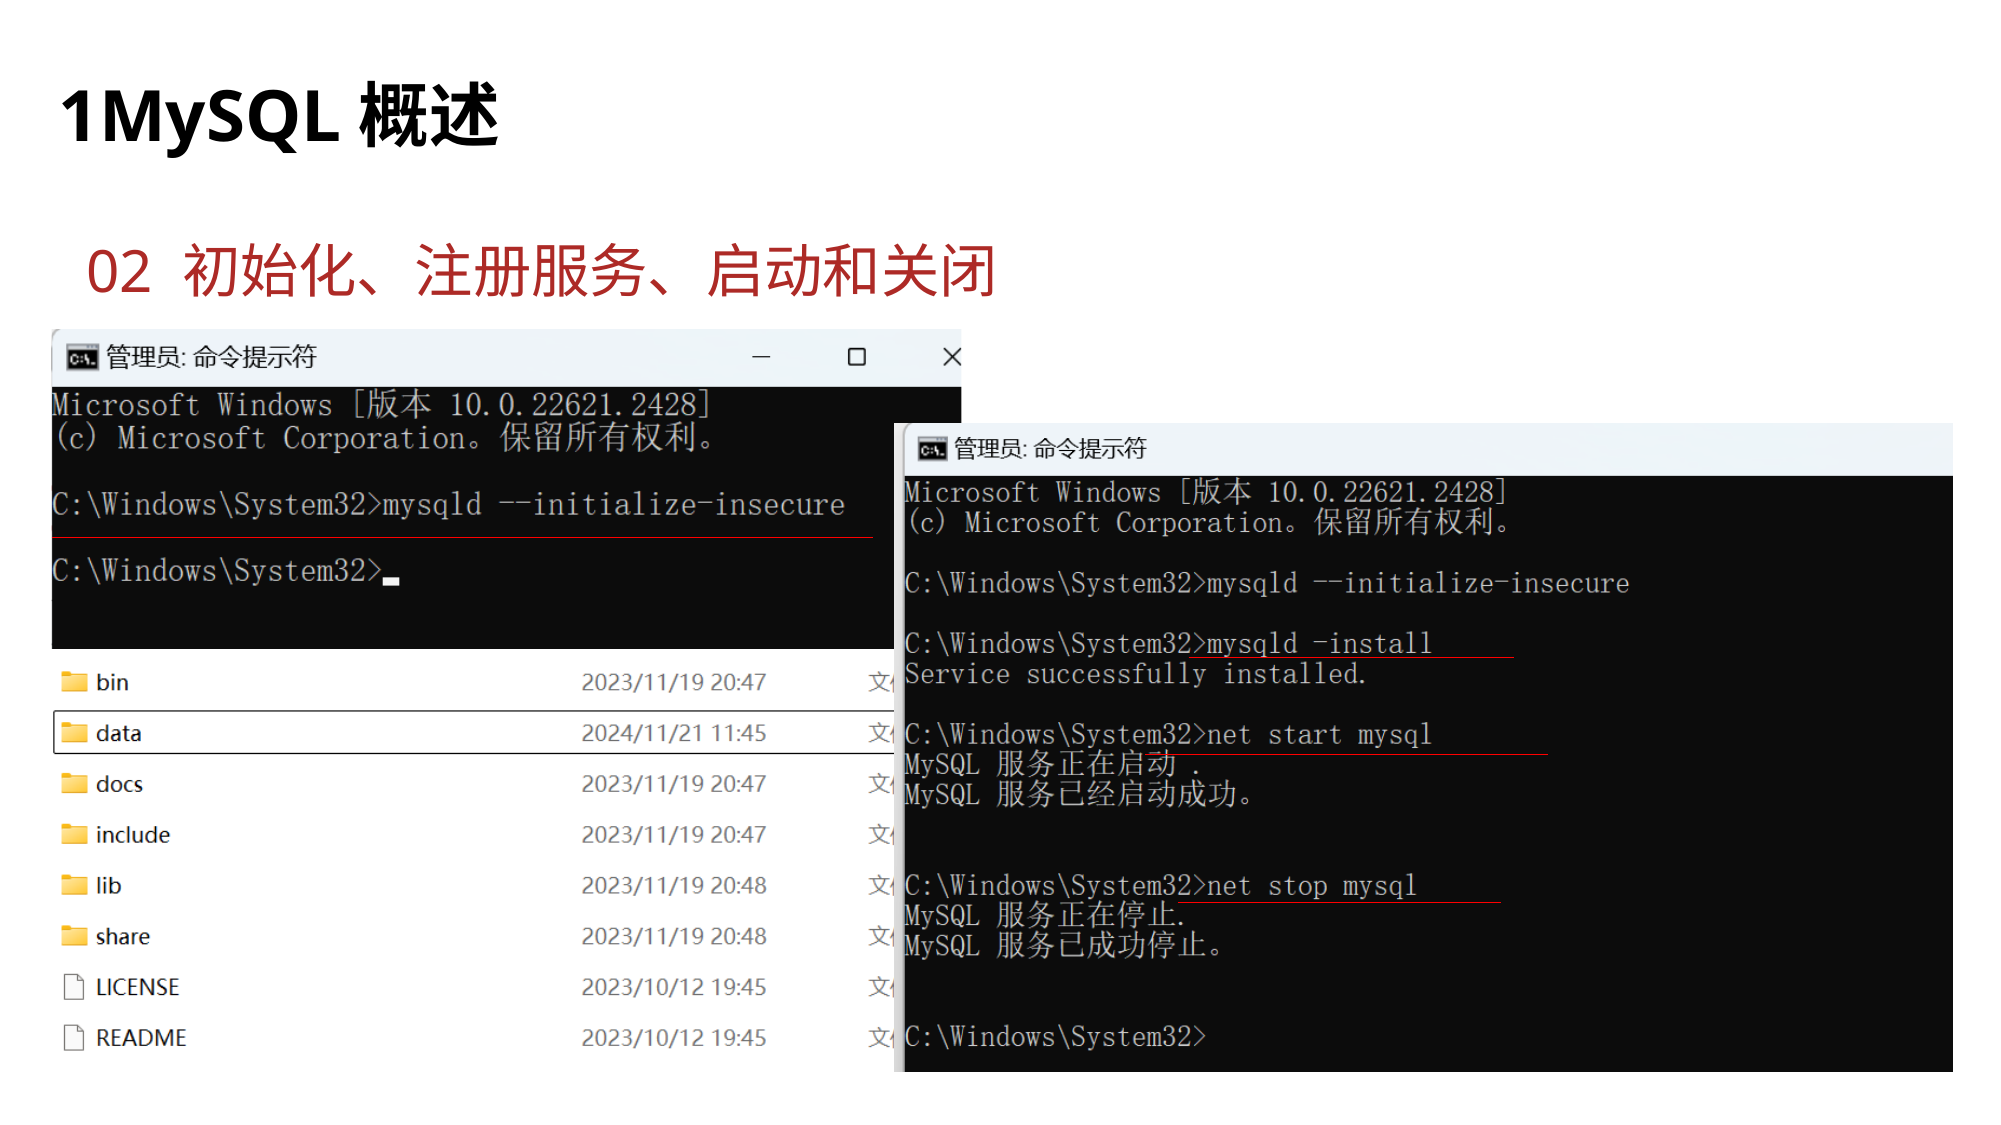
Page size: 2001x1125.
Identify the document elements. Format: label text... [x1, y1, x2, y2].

text_box 1MySQL概述 [43, 60, 917, 178]
text_box 02 初始化、注册服务、启动和关闭 [71, 226, 1089, 312]
picture [51, 329, 1953, 1072]
